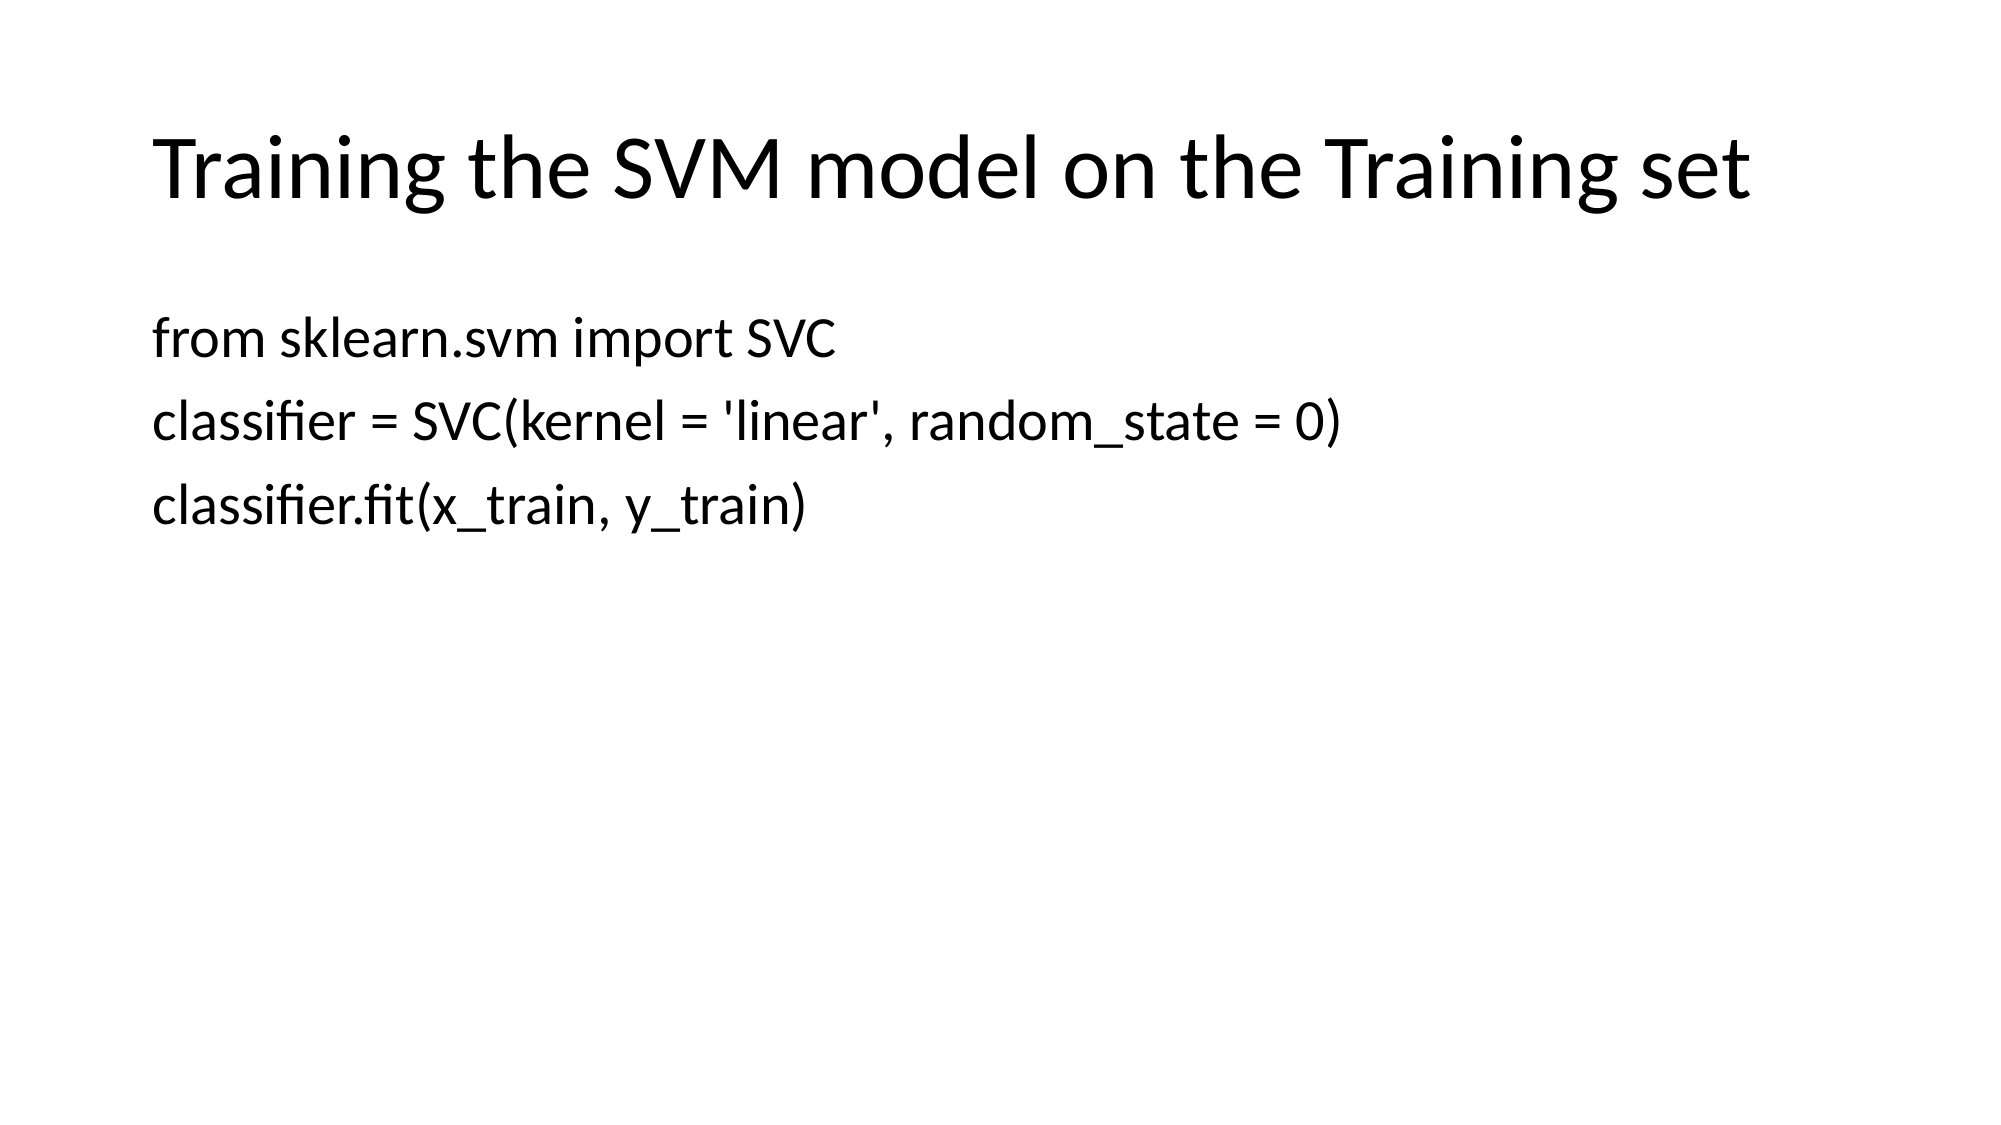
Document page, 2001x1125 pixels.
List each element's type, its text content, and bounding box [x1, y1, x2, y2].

title Training the SVM model on the Training set [137, 59, 1863, 278]
list from sklearn.svm import SVC classifier = SVC(kernel = 'linear', random_state = 0) classifier.fit(x_train, y_train) [137, 299, 1863, 1014]
